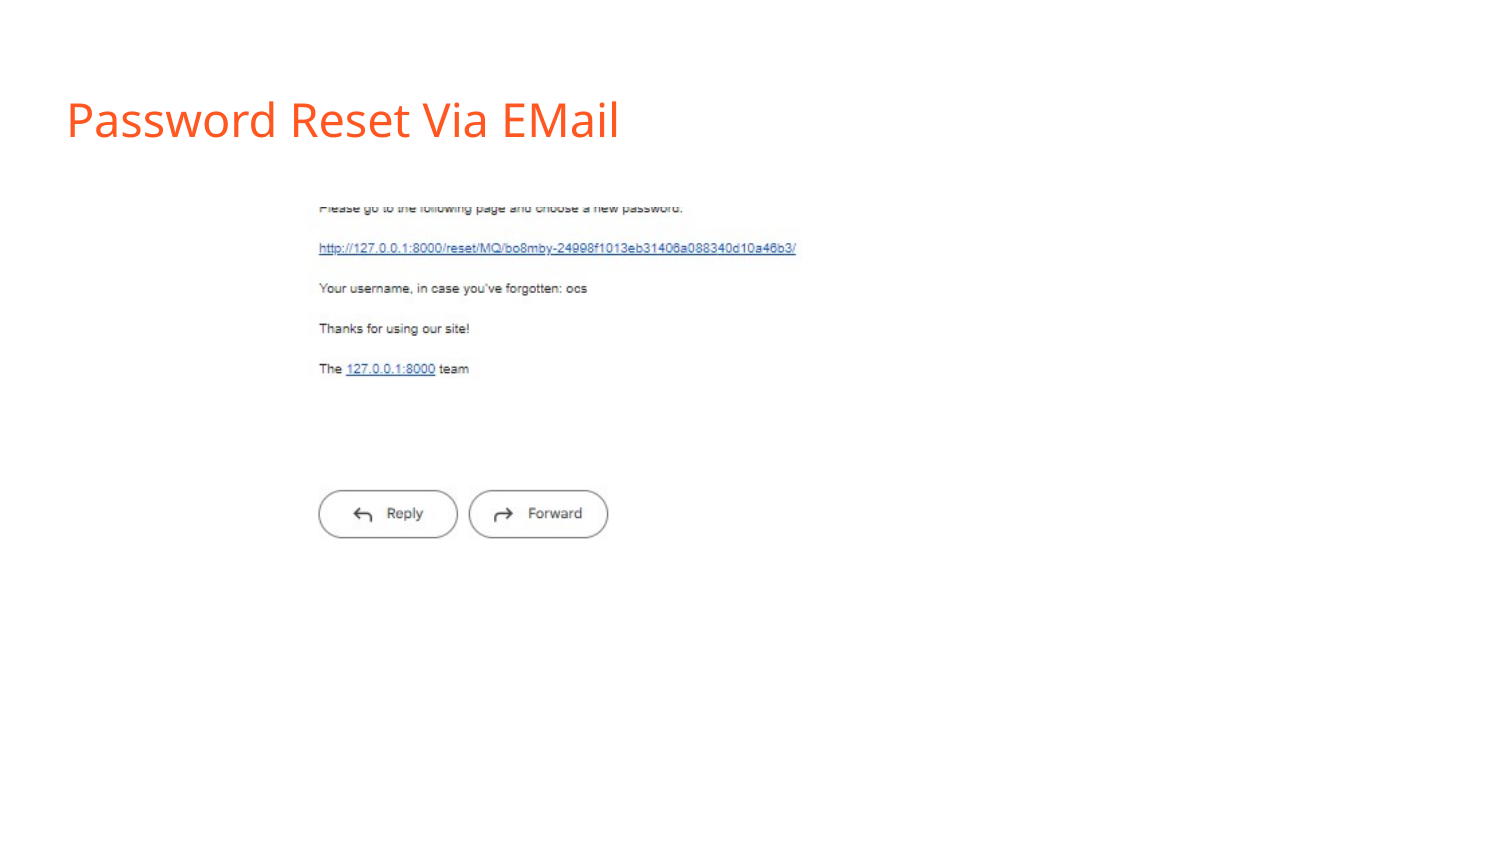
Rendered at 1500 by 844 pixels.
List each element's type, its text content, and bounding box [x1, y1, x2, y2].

picture [222, 206, 1278, 768]
title Password Reset Via EMail [51, 72, 1449, 167]
